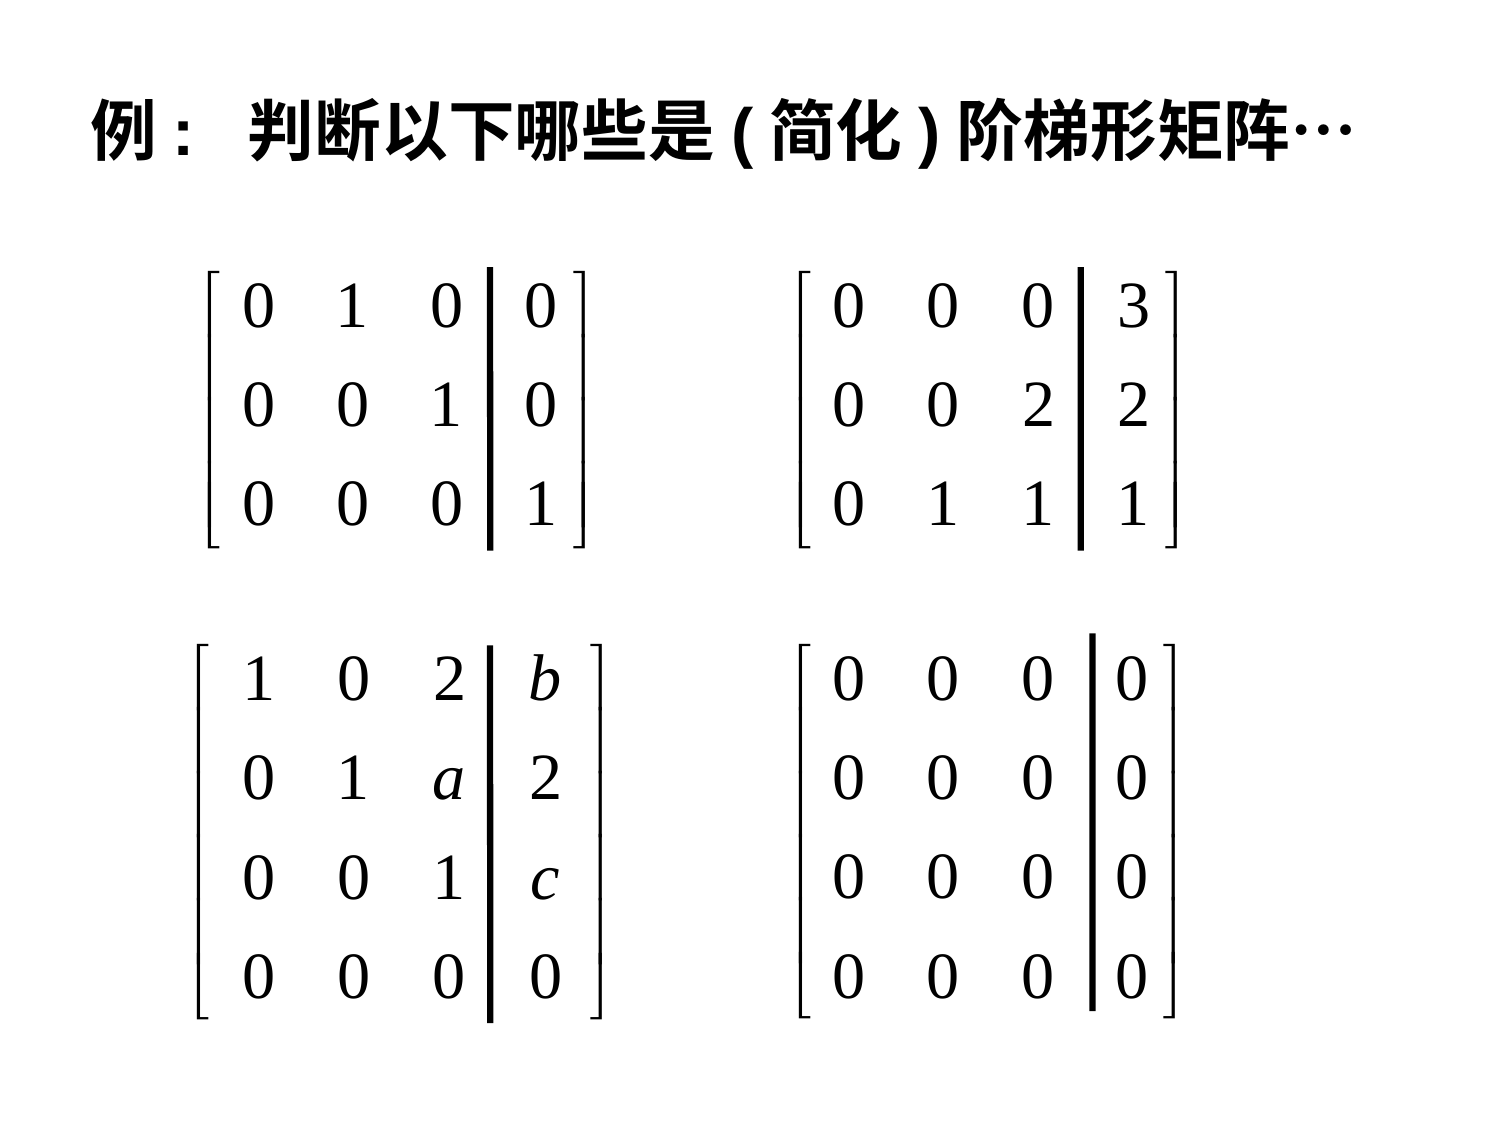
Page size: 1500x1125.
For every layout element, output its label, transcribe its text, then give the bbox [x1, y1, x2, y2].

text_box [782, 255, 1203, 565]
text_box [192, 255, 613, 565]
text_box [782, 632, 1203, 1031]
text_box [180, 633, 629, 1031]
list 例: 判断以下哪些是(简化)阶梯形矩阵… [75, 90, 1425, 963]
